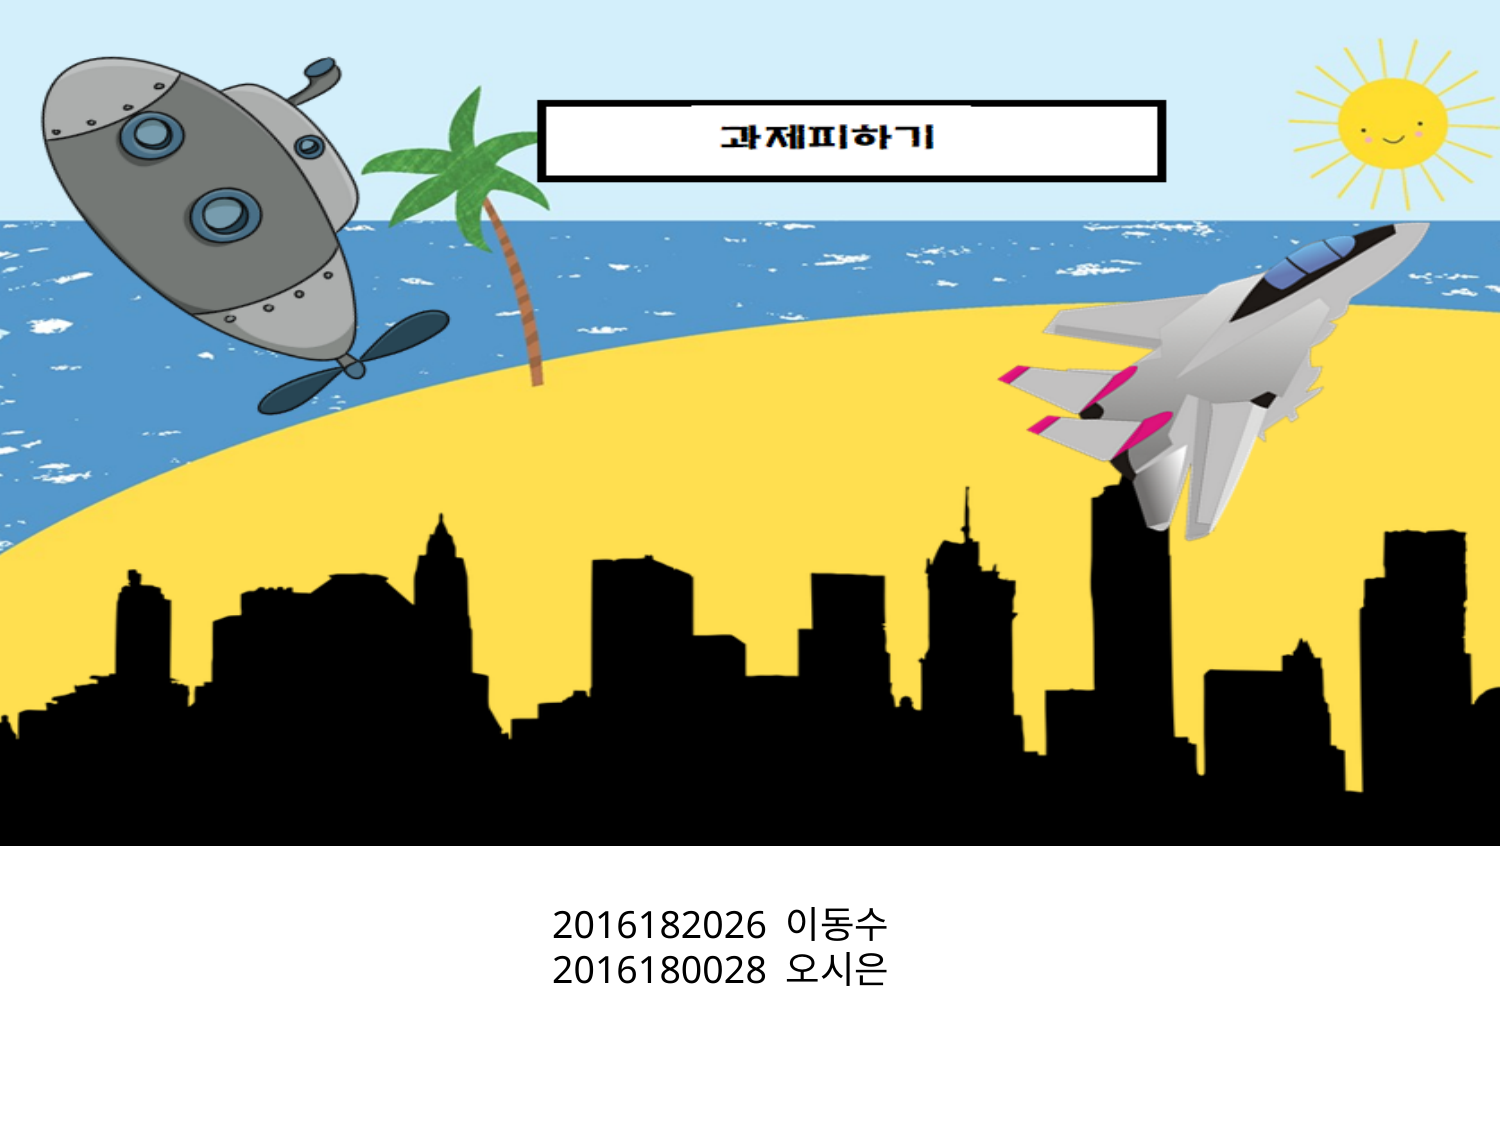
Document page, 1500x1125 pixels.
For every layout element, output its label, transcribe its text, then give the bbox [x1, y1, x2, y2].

text_box 2016182026 이동수 2016180028 오시은 [537, 893, 963, 999]
picture [0, 0, 1500, 847]
